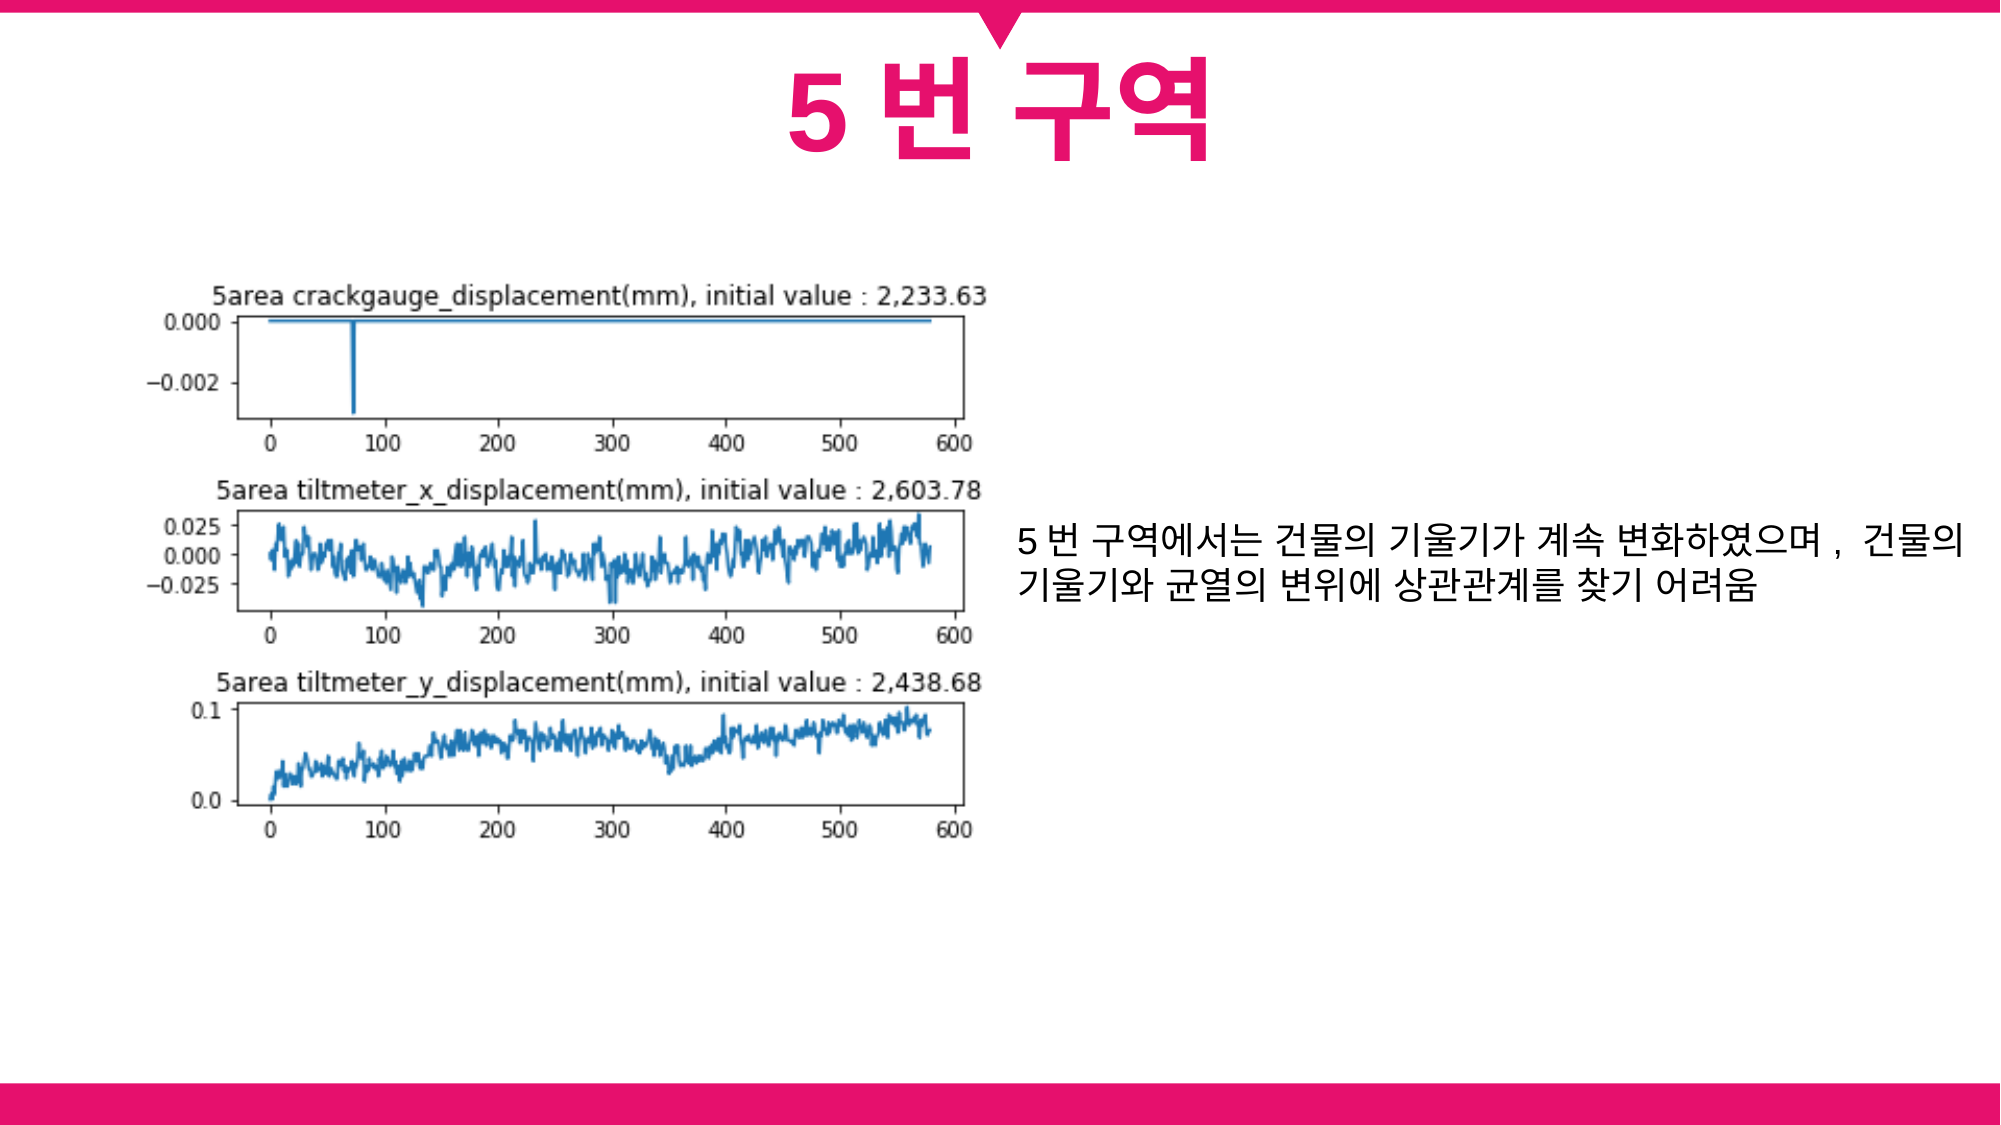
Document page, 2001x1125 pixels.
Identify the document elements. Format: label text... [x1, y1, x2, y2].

text_box 5번 구역 [53, 55, 1952, 175]
picture [131, 270, 1003, 855]
text_box 5번 구역에서는 건물의 기울기가 계속 변화하였으며, 건물의 기울기와 균열의 변위에 상관관계를 찾기 어려움 [1003, 509, 1982, 615]
